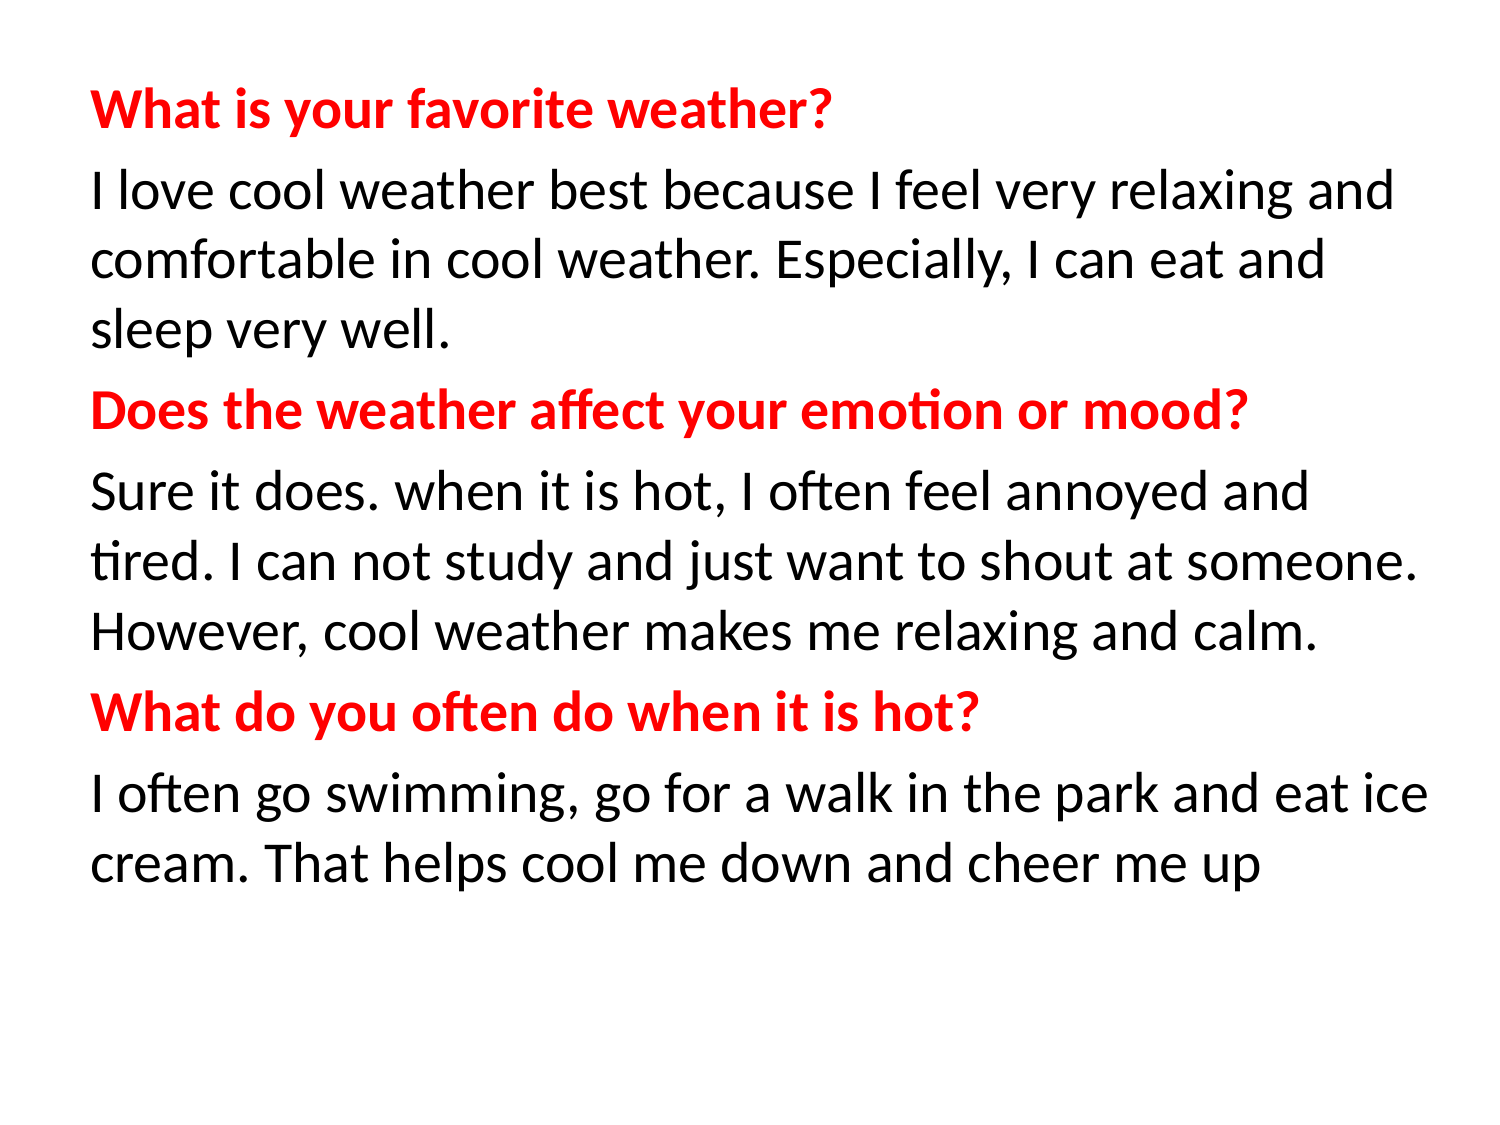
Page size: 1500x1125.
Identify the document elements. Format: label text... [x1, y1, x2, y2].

list What is your favorite weather? I love cool weather best because I feel very relaxing and comfortable in cool weather. Especially, I can eat and sleep very well. Does the weather affect your emotion or mood? Sure it does. when it is hot, I often feel annoyed and tired. I can not study and just want to shout at someone. However, cool weather makes me relaxing and calm. What do you often do when it is hot? I often go swimming, go for a walk in the park and eat ice cream. That helps cool me down and cheer me up [75, 62, 1450, 968]
